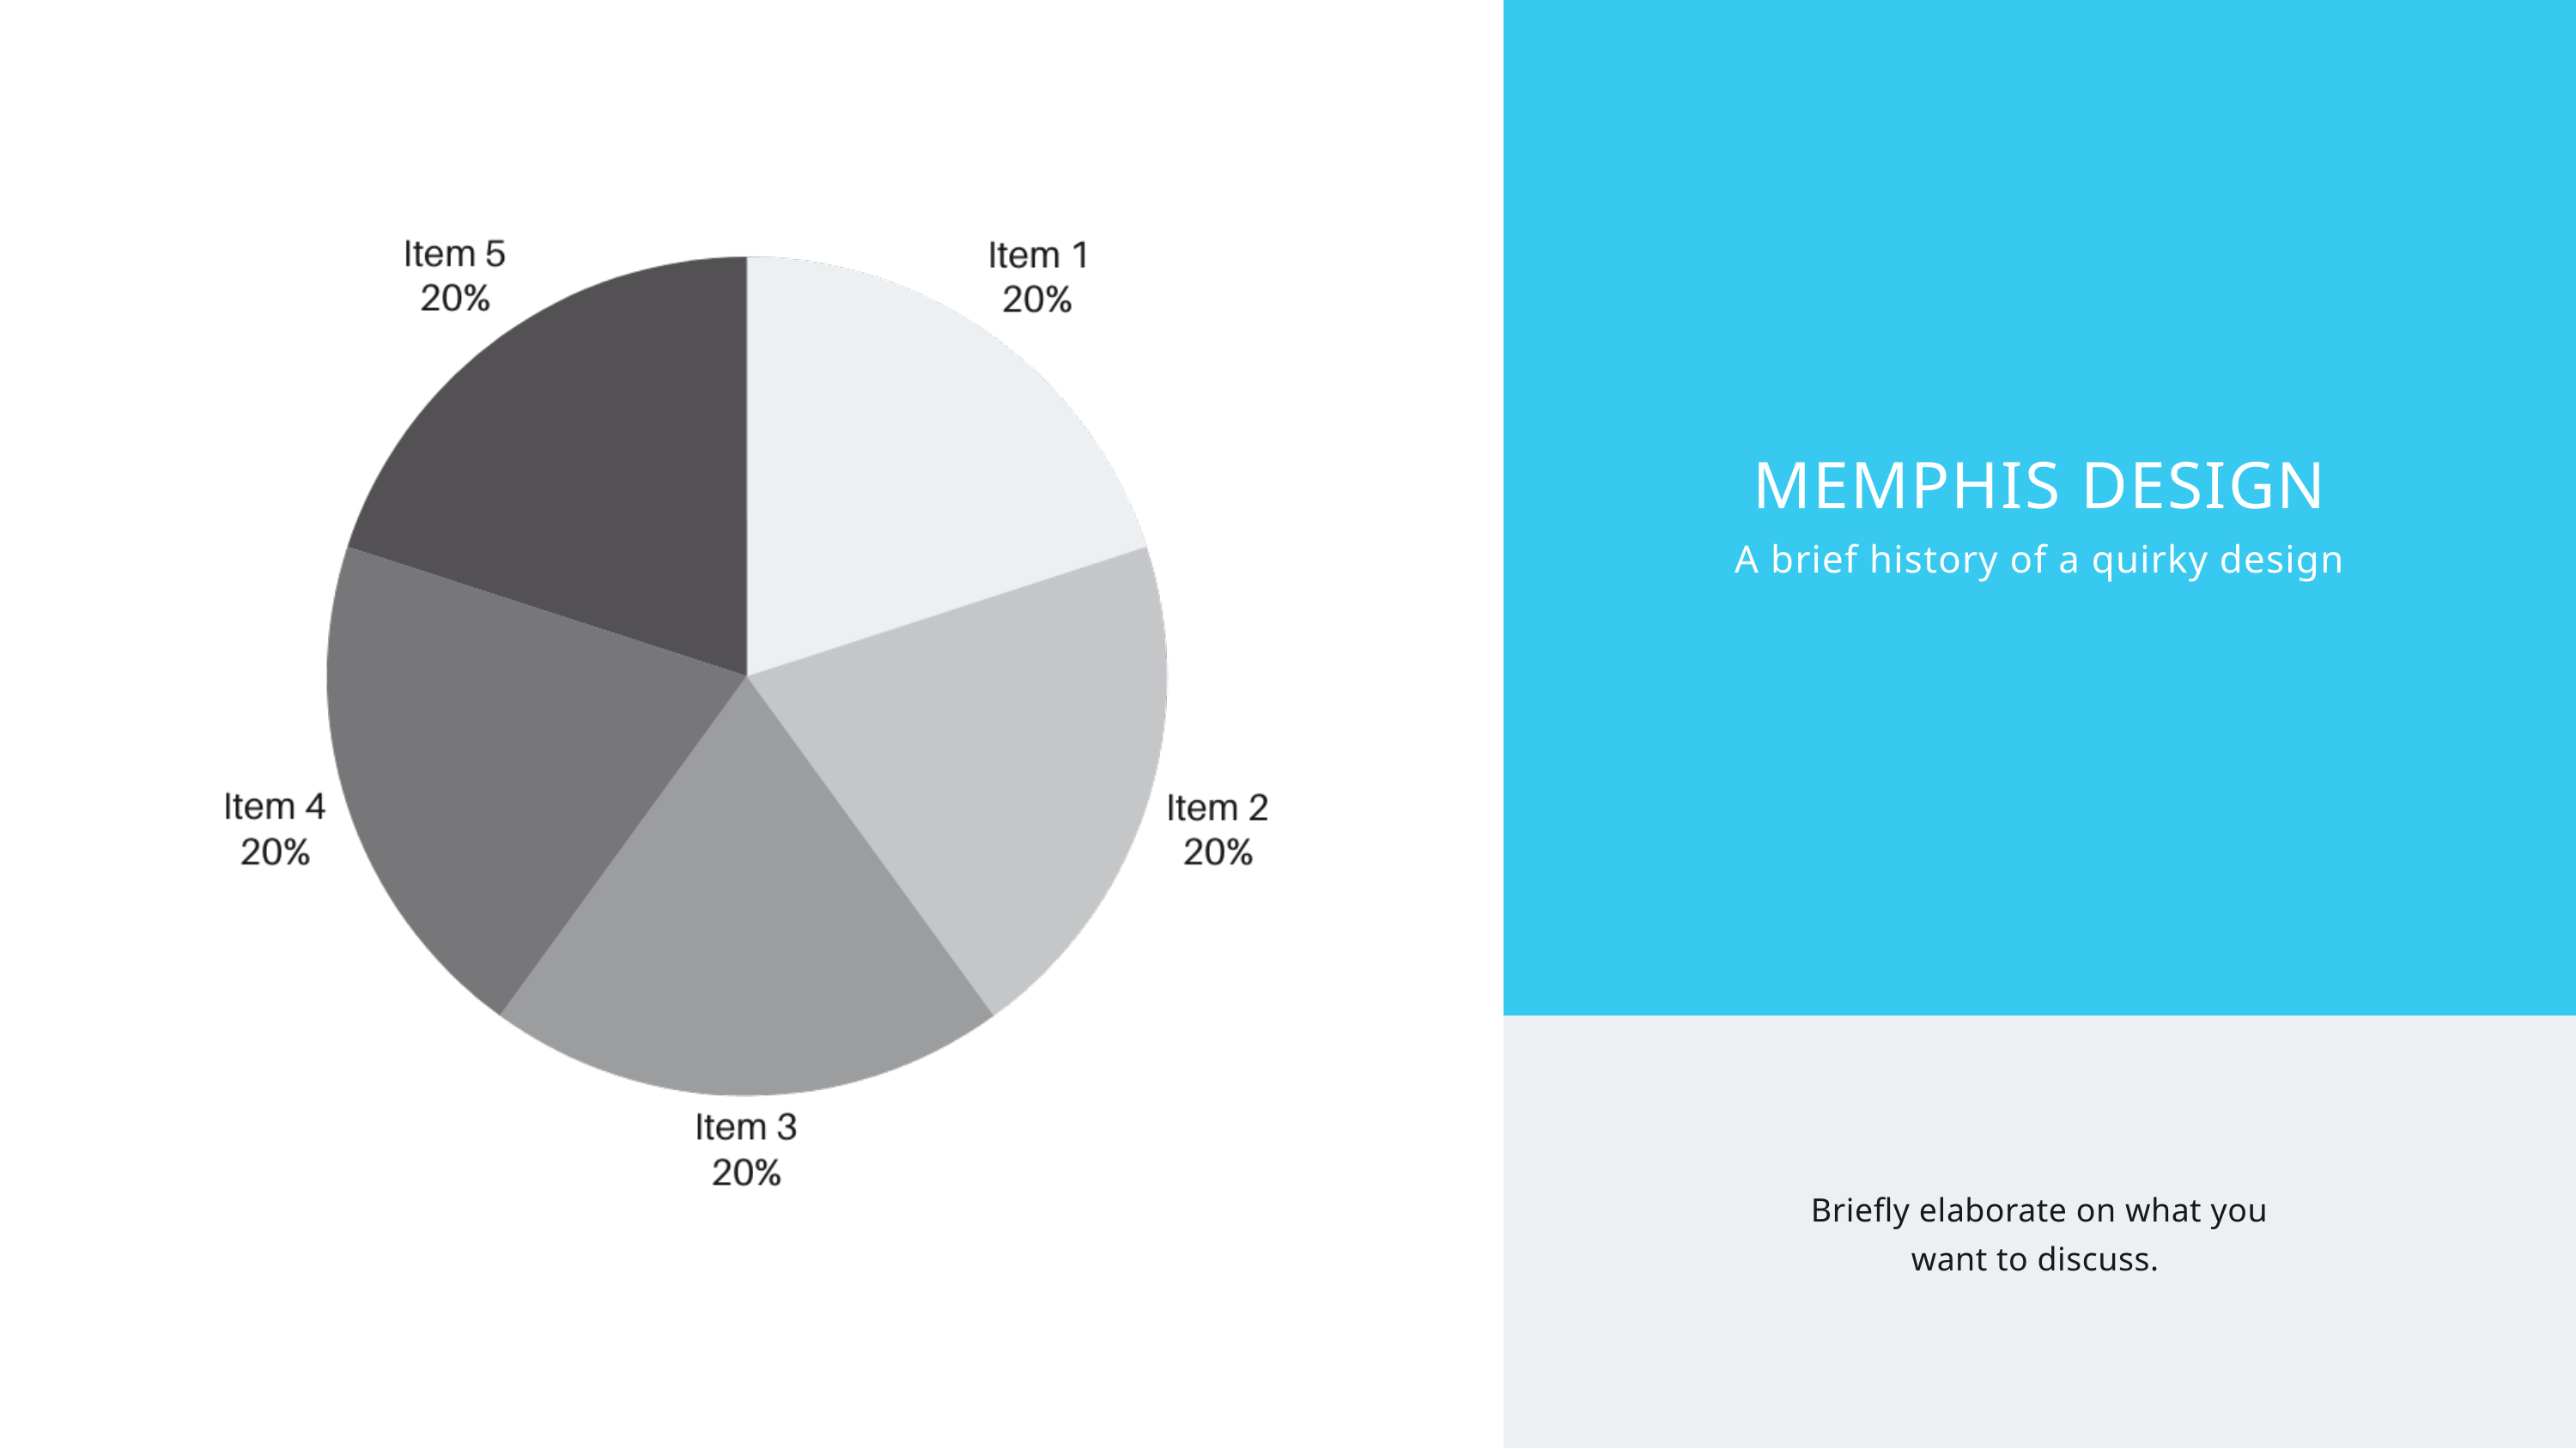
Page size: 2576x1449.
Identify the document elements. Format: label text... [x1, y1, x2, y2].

picture [115, 119, 1379, 1329]
table_header MEMPHIS DESIGN A brief history of a quirky design [1504, 0, 2576, 1016]
table_cell Briefly elaborate on what you want to discuss. [1504, 1016, 2576, 1448]
